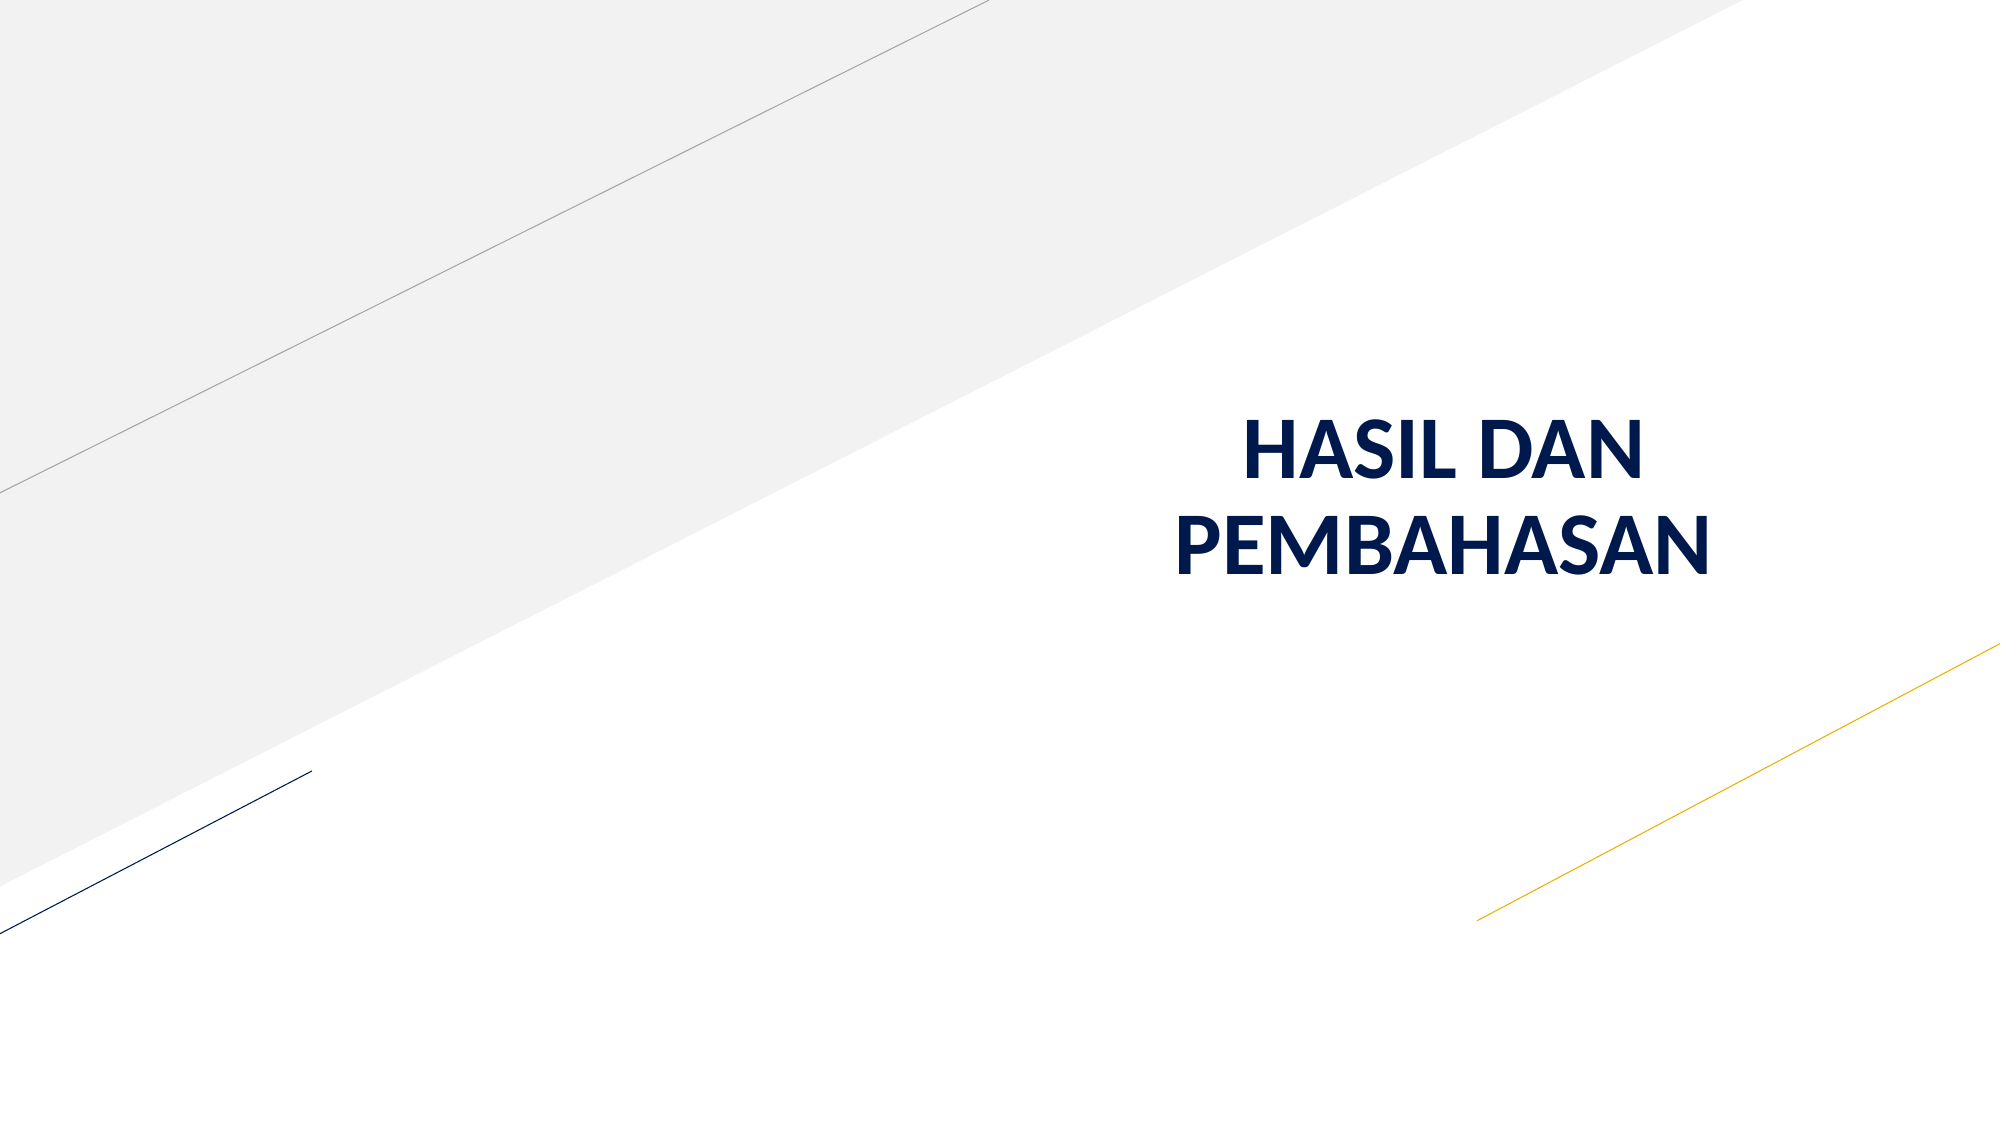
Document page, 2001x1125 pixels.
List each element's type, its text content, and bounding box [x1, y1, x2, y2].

title HASIL DAN PEMBAHASAN [1045, 329, 1842, 595]
